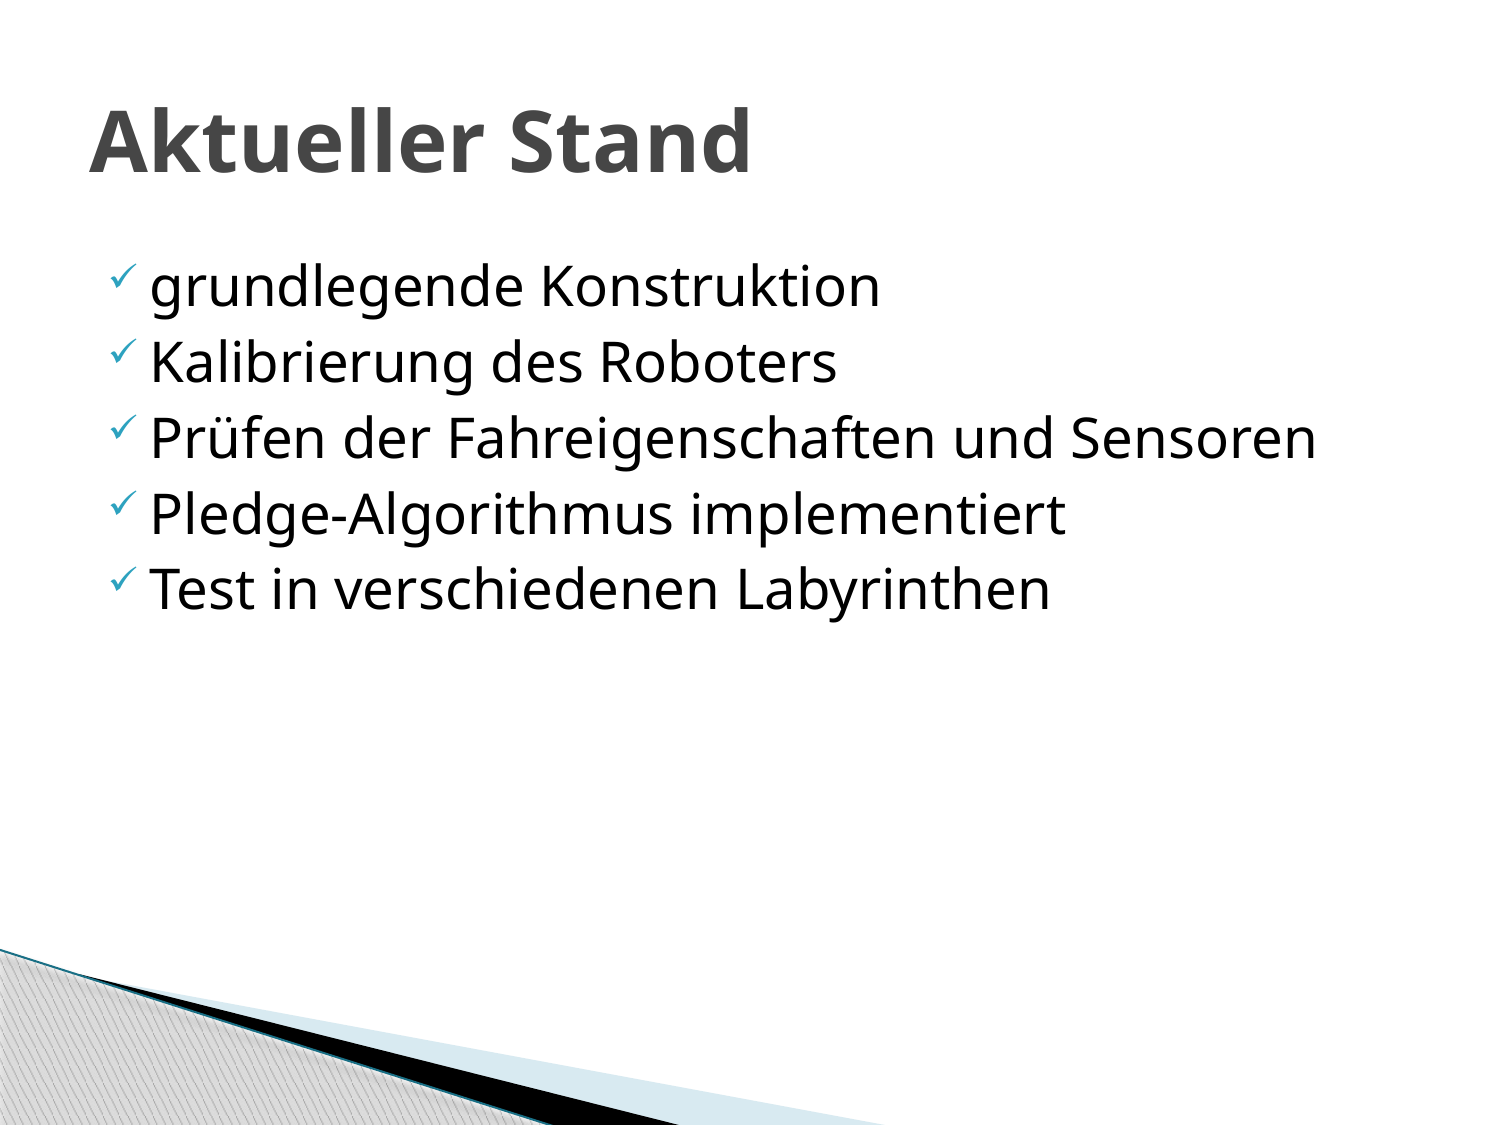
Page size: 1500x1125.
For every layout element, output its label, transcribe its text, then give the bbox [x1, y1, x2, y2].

title Aktueller Stand [75, 45, 1425, 233]
list grundlegende Konstruktion Kalibrierung des Roboters Prüfen der Fahreigenschaften und Sensoren Pledge-Algorithmus implementiert Test in verschiedenen Labyrinthen [75, 243, 1425, 986]
